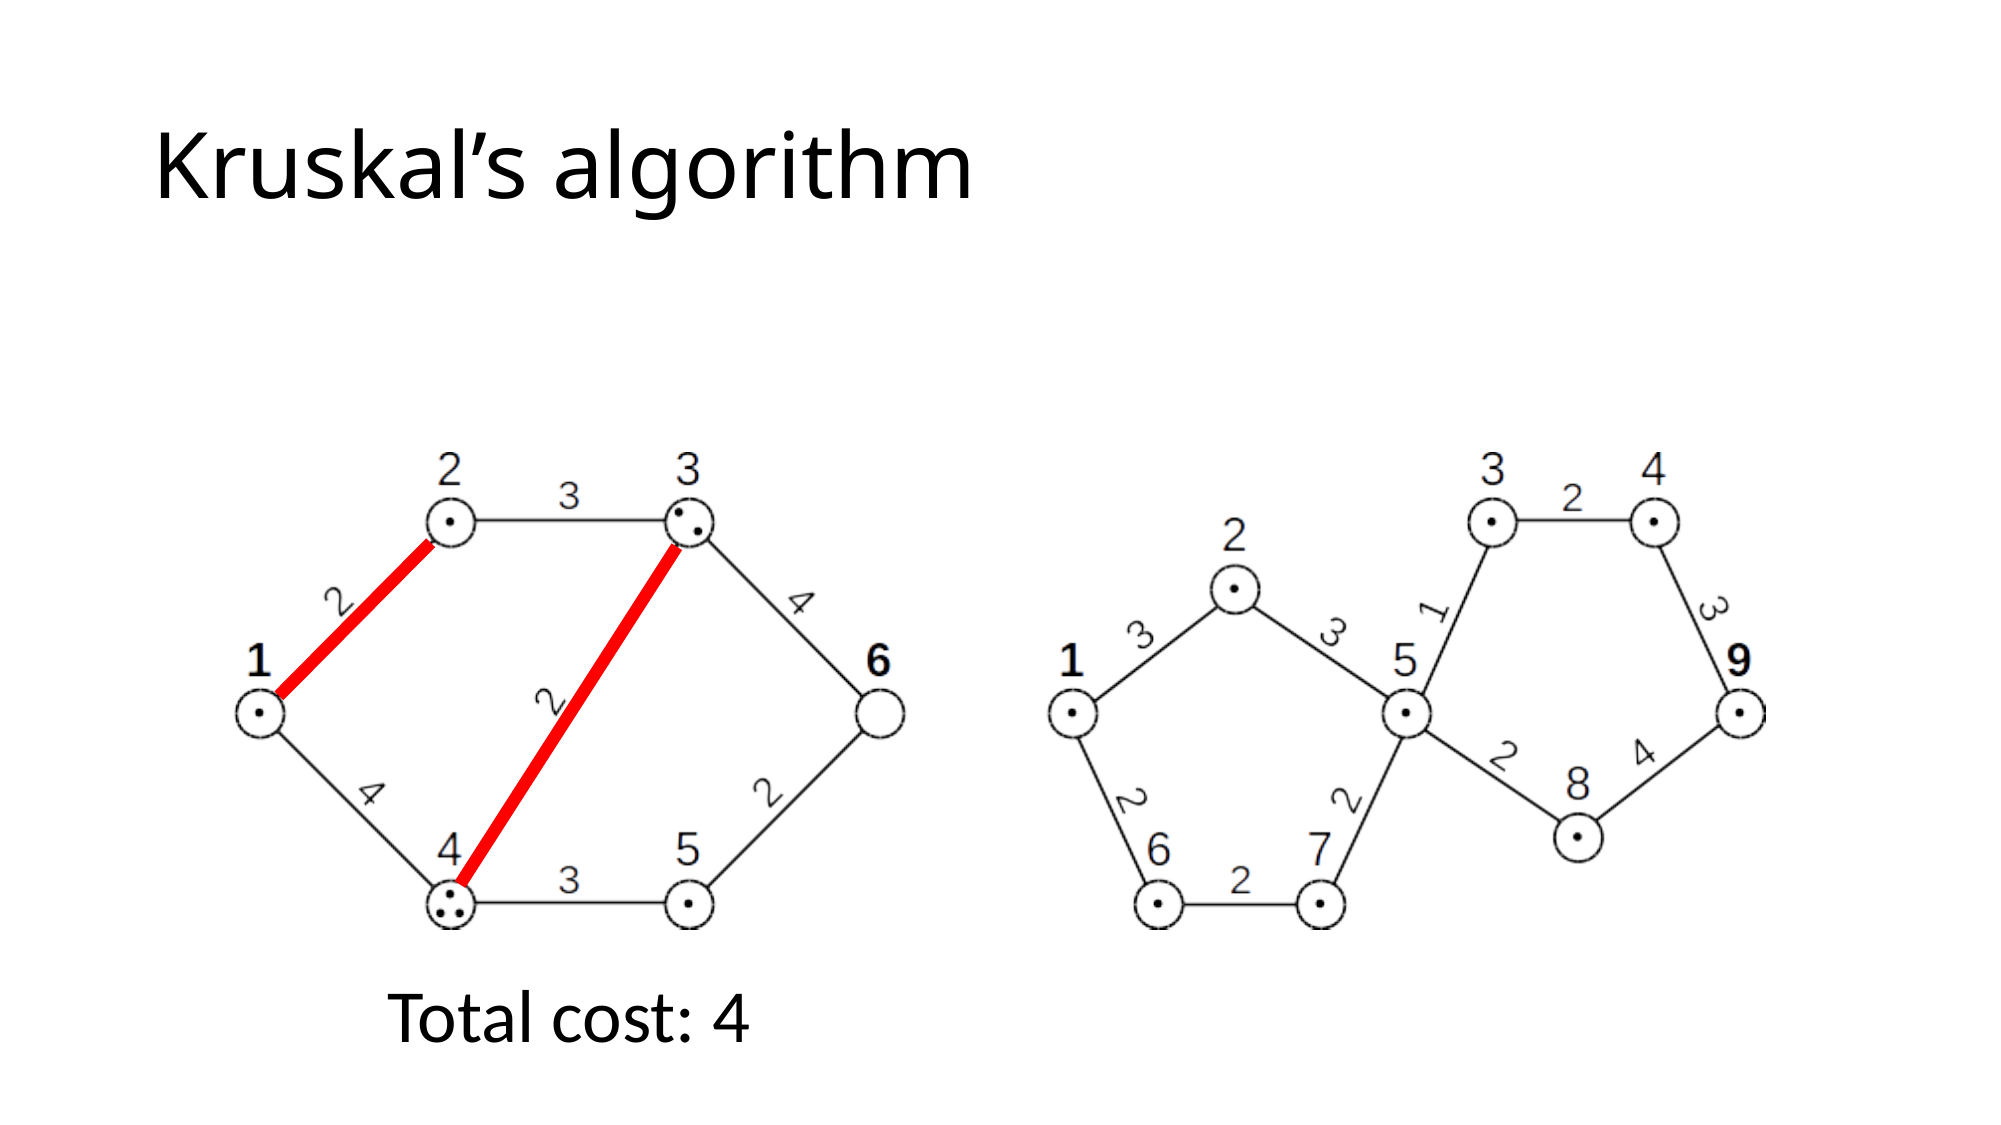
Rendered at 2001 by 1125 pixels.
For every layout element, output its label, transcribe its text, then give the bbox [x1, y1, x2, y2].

text_box Total cost: 4 [373, 960, 766, 1065]
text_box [460, 546, 677, 885]
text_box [278, 542, 431, 696]
title Kruskal’s algorithm [137, 59, 1863, 278]
picture [233, 452, 1766, 930]
